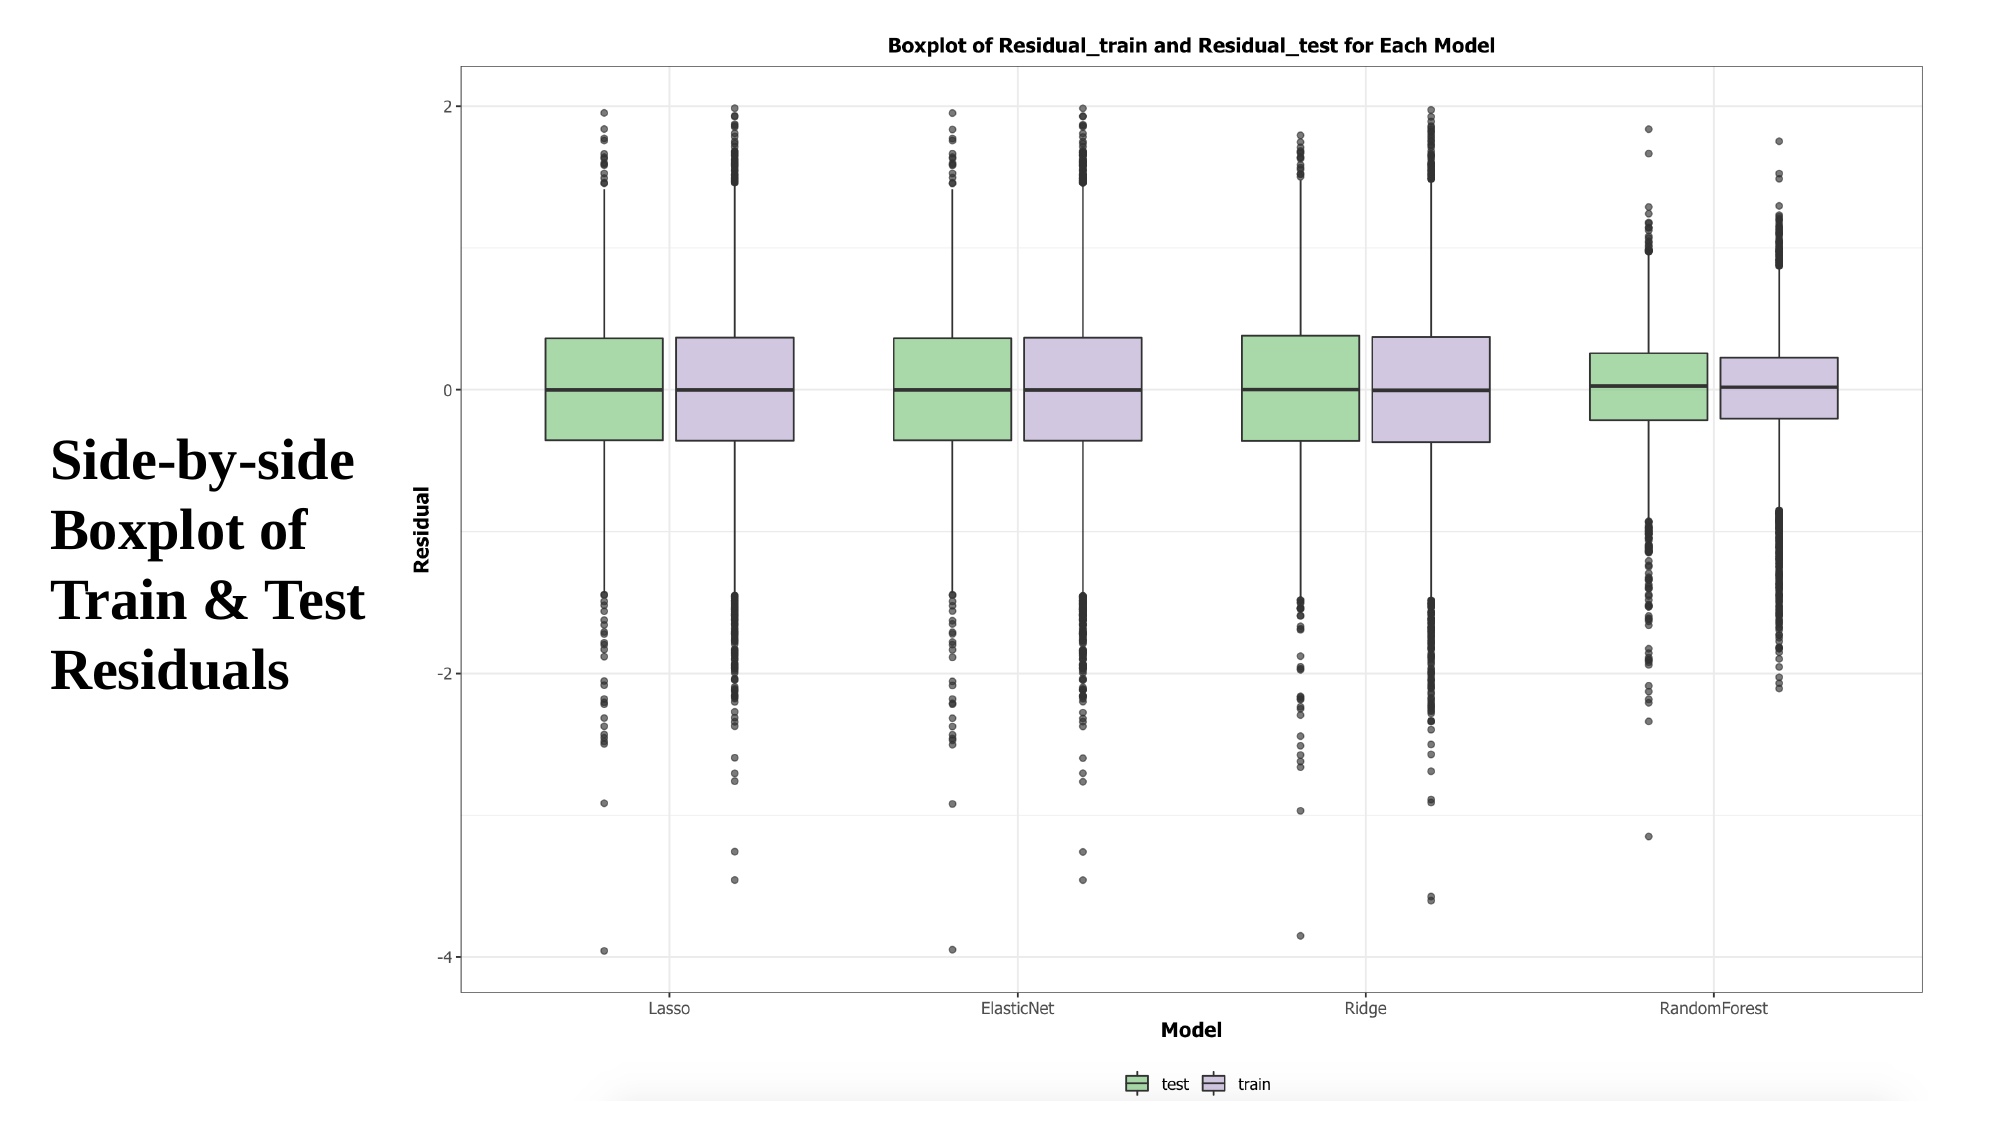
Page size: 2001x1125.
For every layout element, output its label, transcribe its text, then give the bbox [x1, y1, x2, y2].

text_box Side-by-side Boxplot of Train & Test Residuals [35, 413, 408, 709]
picture [408, 32, 1928, 1101]
